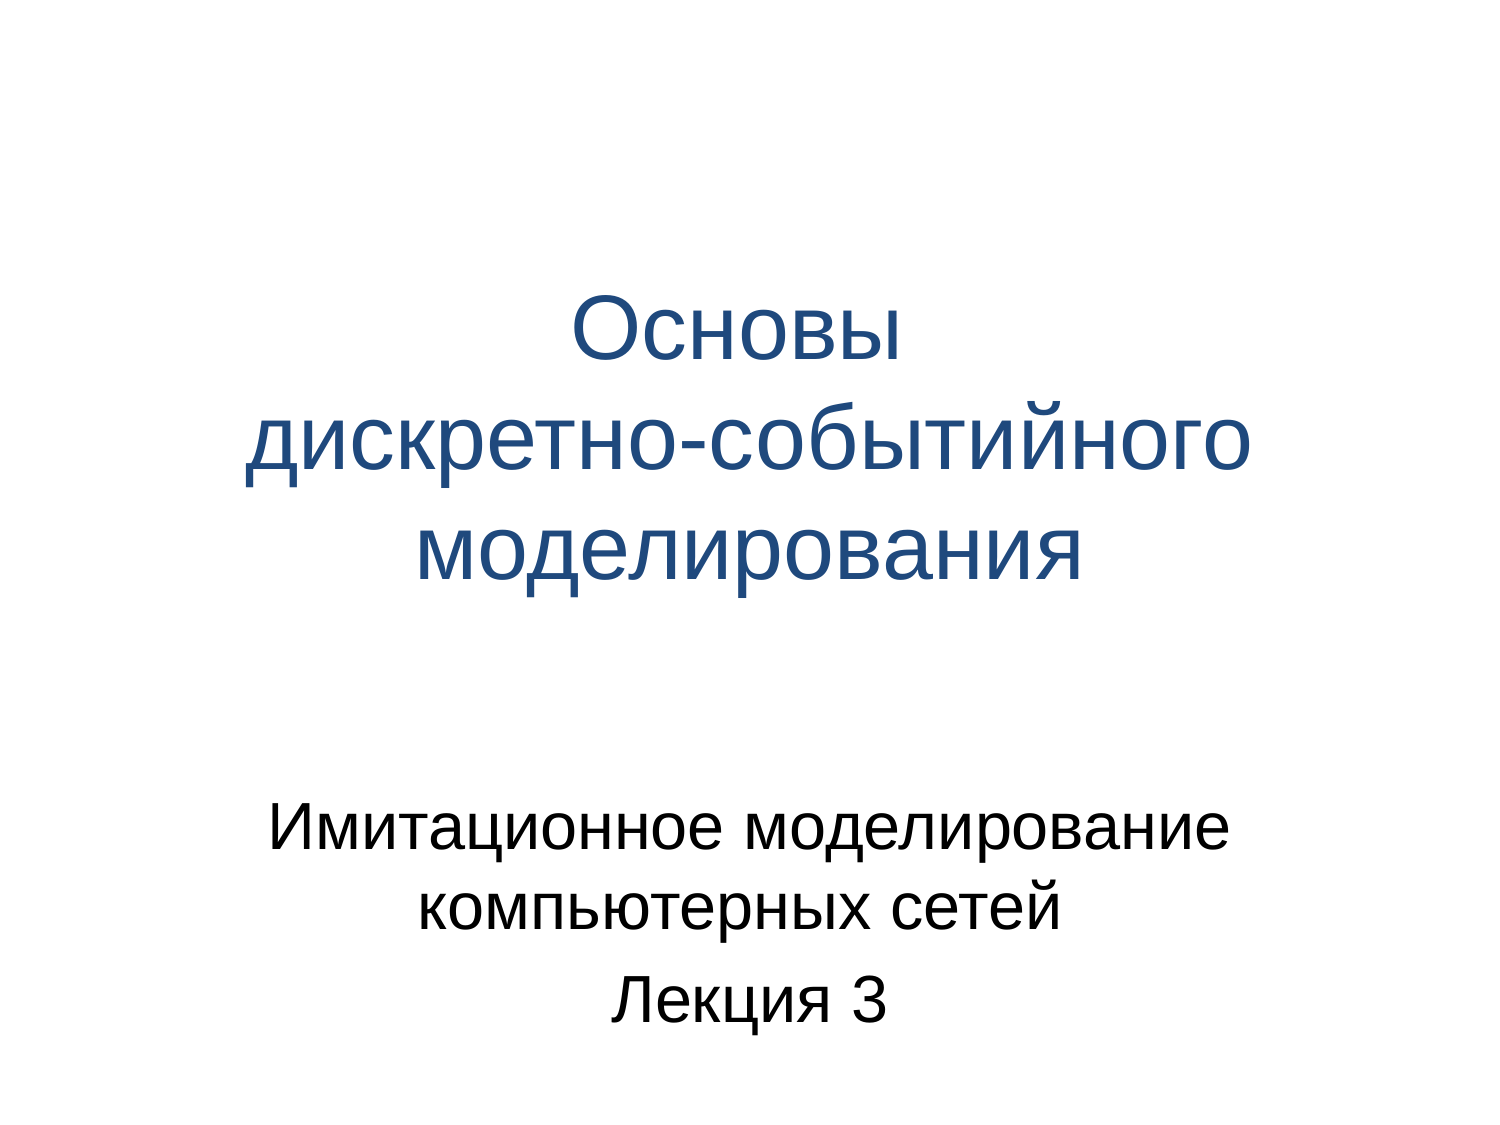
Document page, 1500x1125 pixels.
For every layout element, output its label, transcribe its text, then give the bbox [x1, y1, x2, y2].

subtitle Имитационное моделирование компьютерных сетей Лекция 3 [225, 774, 1275, 1063]
title Основы дискретно-событийного моделирования [112, 312, 1388, 554]
